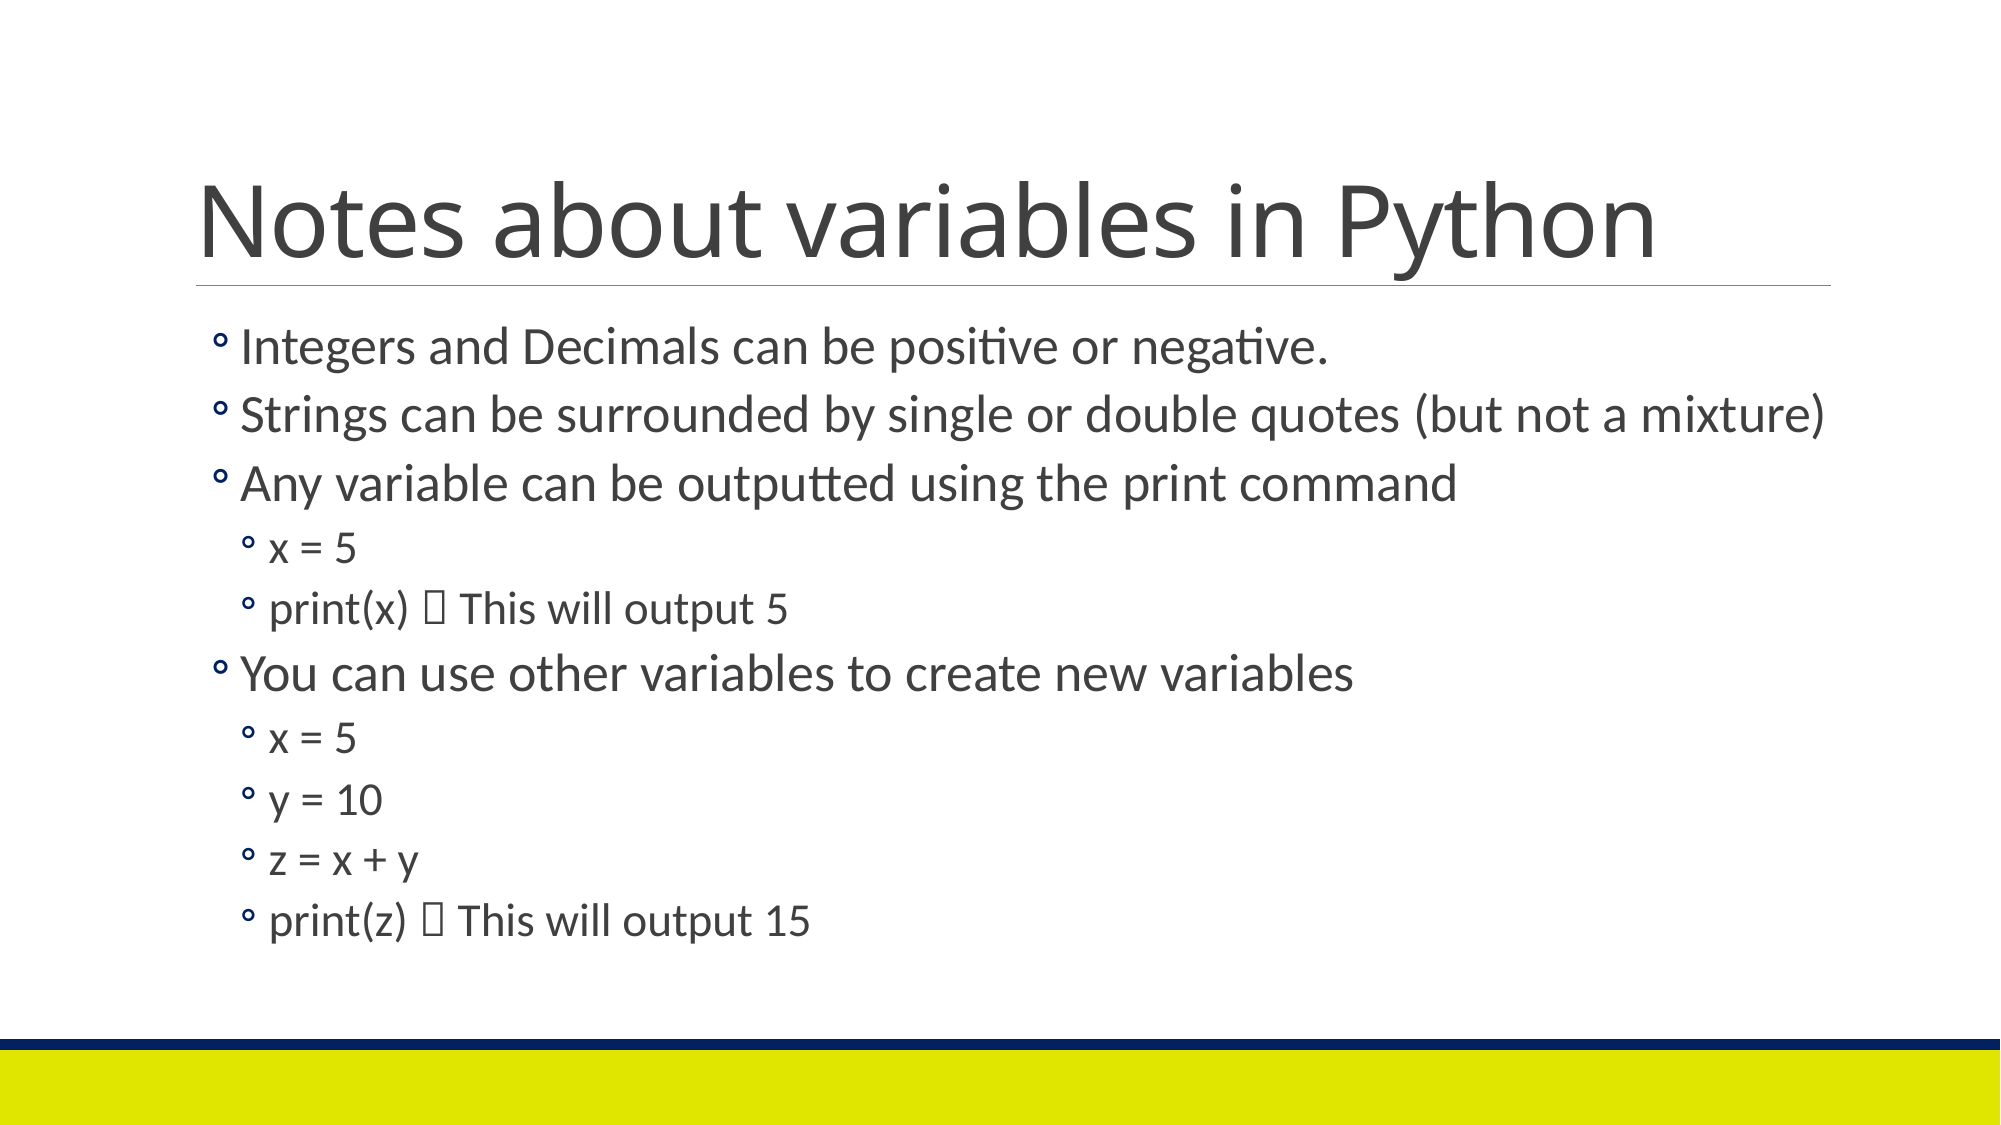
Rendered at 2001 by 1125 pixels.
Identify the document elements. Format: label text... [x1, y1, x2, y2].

list Integers and Decimals can be positive or negative. Strings can be surrounded by single or double quotes (but not a mixture) Any variable can be outputted using the print command x = 5 print(x)  This will output 5 You can use other variables to create new variables x = 5 y = 10 z = x + y print(z)  This will output 15 [180, 310, 1830, 971]
title Notes about variables in Python [180, 47, 1830, 285]
